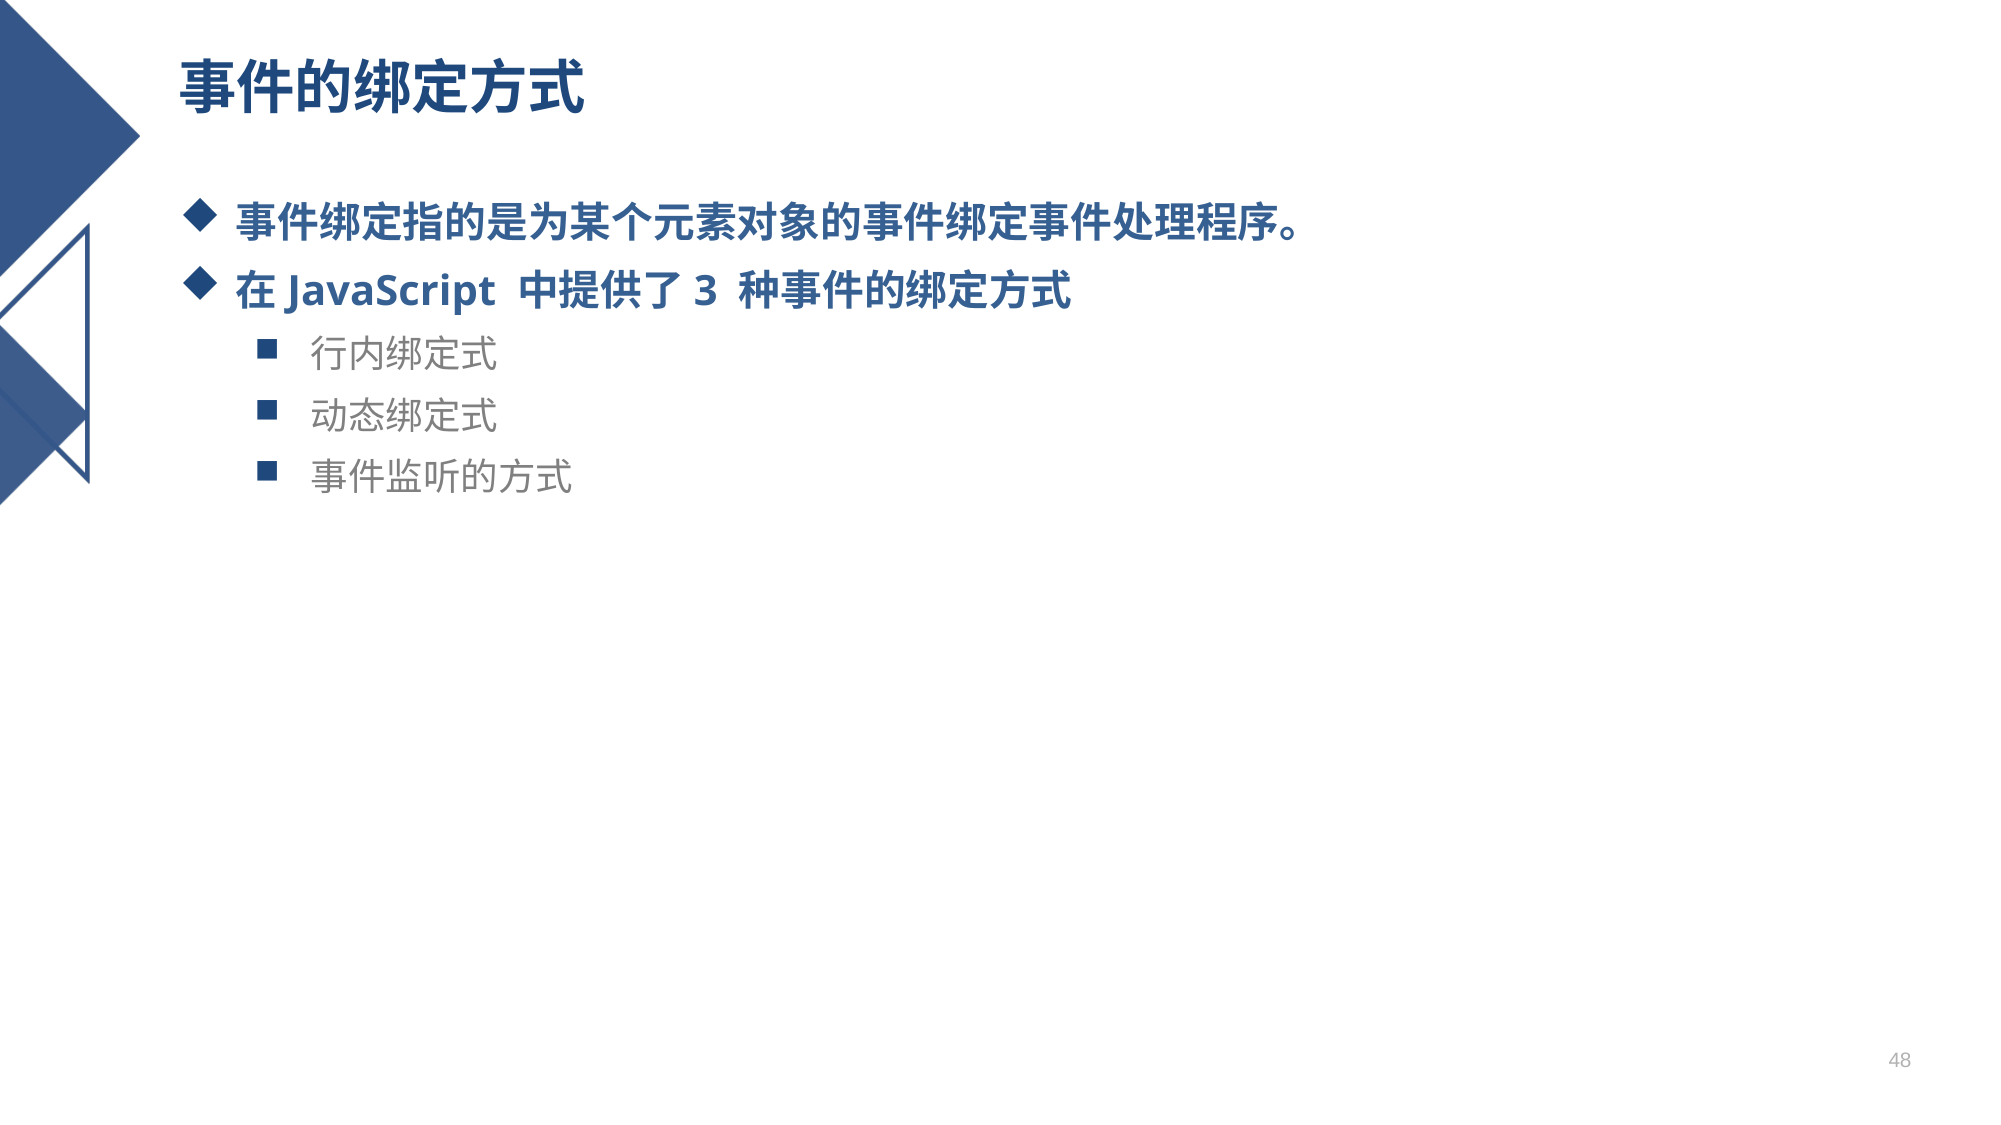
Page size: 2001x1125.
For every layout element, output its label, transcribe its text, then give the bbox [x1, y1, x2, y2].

picture [0, 0, 140, 595]
list 事件绑定指的是为某个元素对象的事件绑定事件处理程序。 在JavaScript 中提供了3 种事件的绑定方式 行内绑定式 动态绑定式 事件监听的方式 [166, 178, 1915, 1032]
title 事件的绑定方式 [165, 35, 1914, 136]
slide_number 48 [1851, 1029, 1949, 1090]
